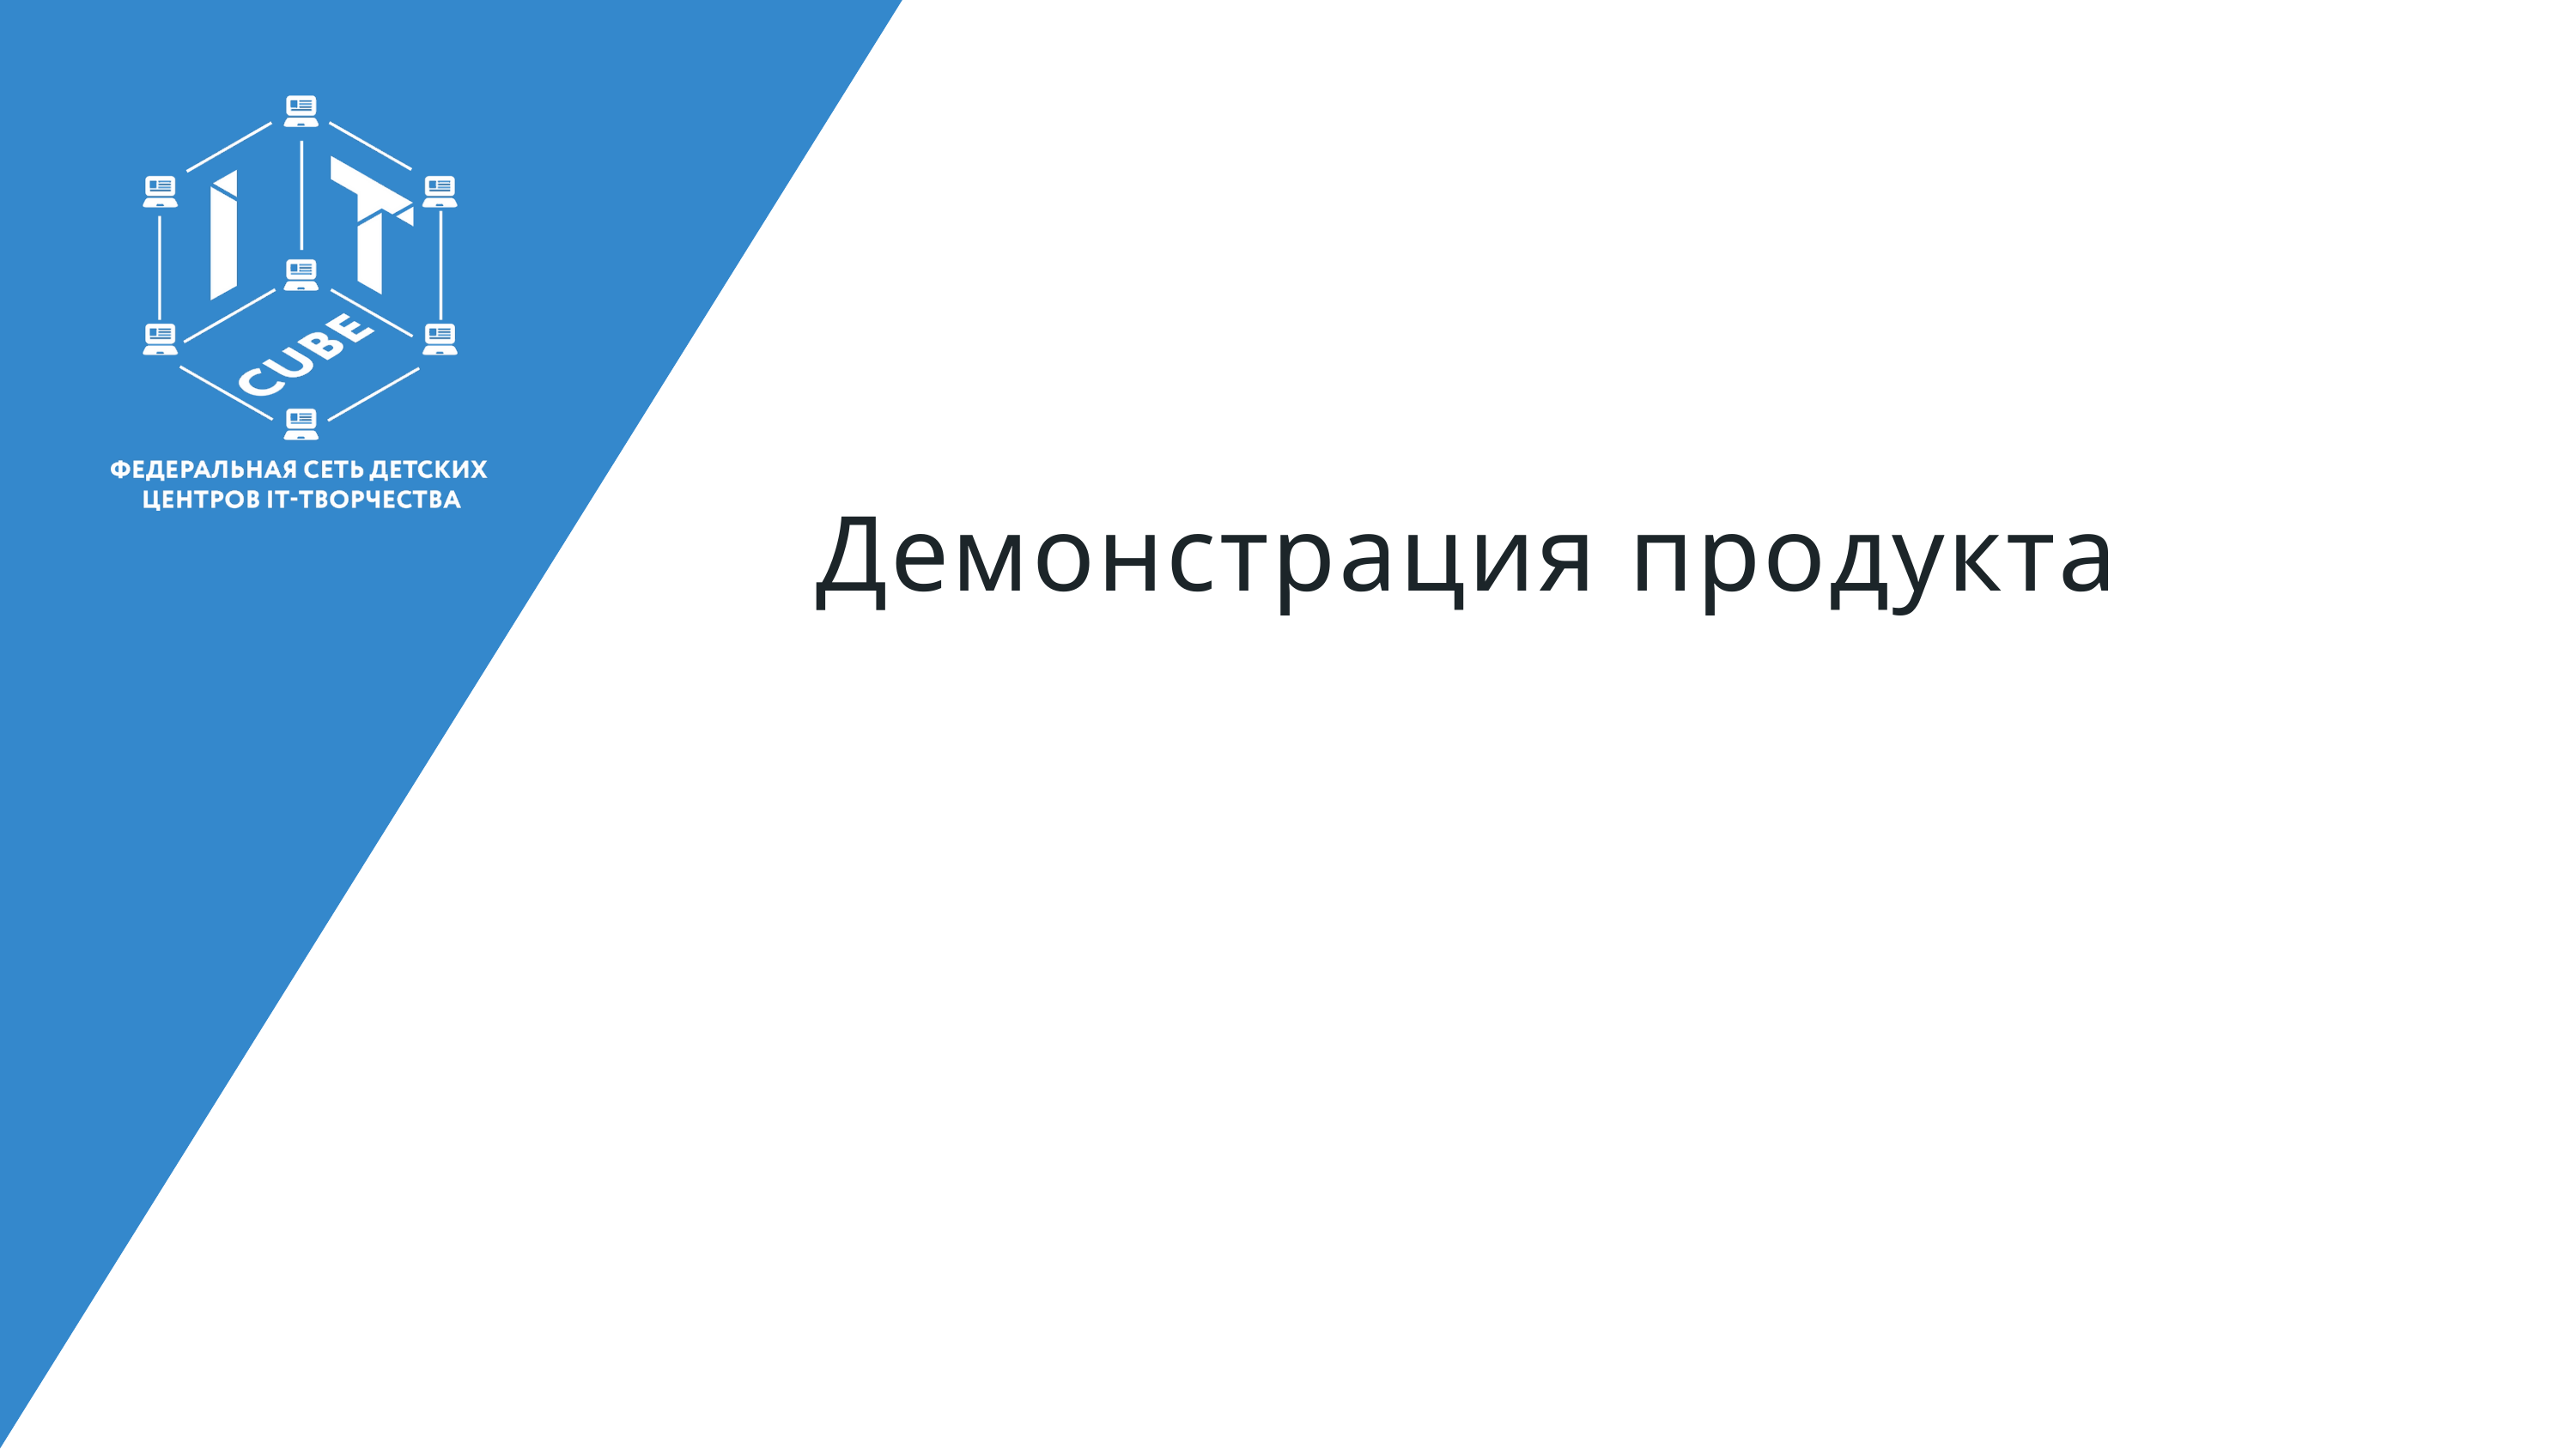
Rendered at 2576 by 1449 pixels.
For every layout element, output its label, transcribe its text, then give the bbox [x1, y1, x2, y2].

picture [111, 95, 488, 511]
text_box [0, 273, 1176, 1176]
text_box Демонстрация продукта [1181, 466, 2119, 903]
